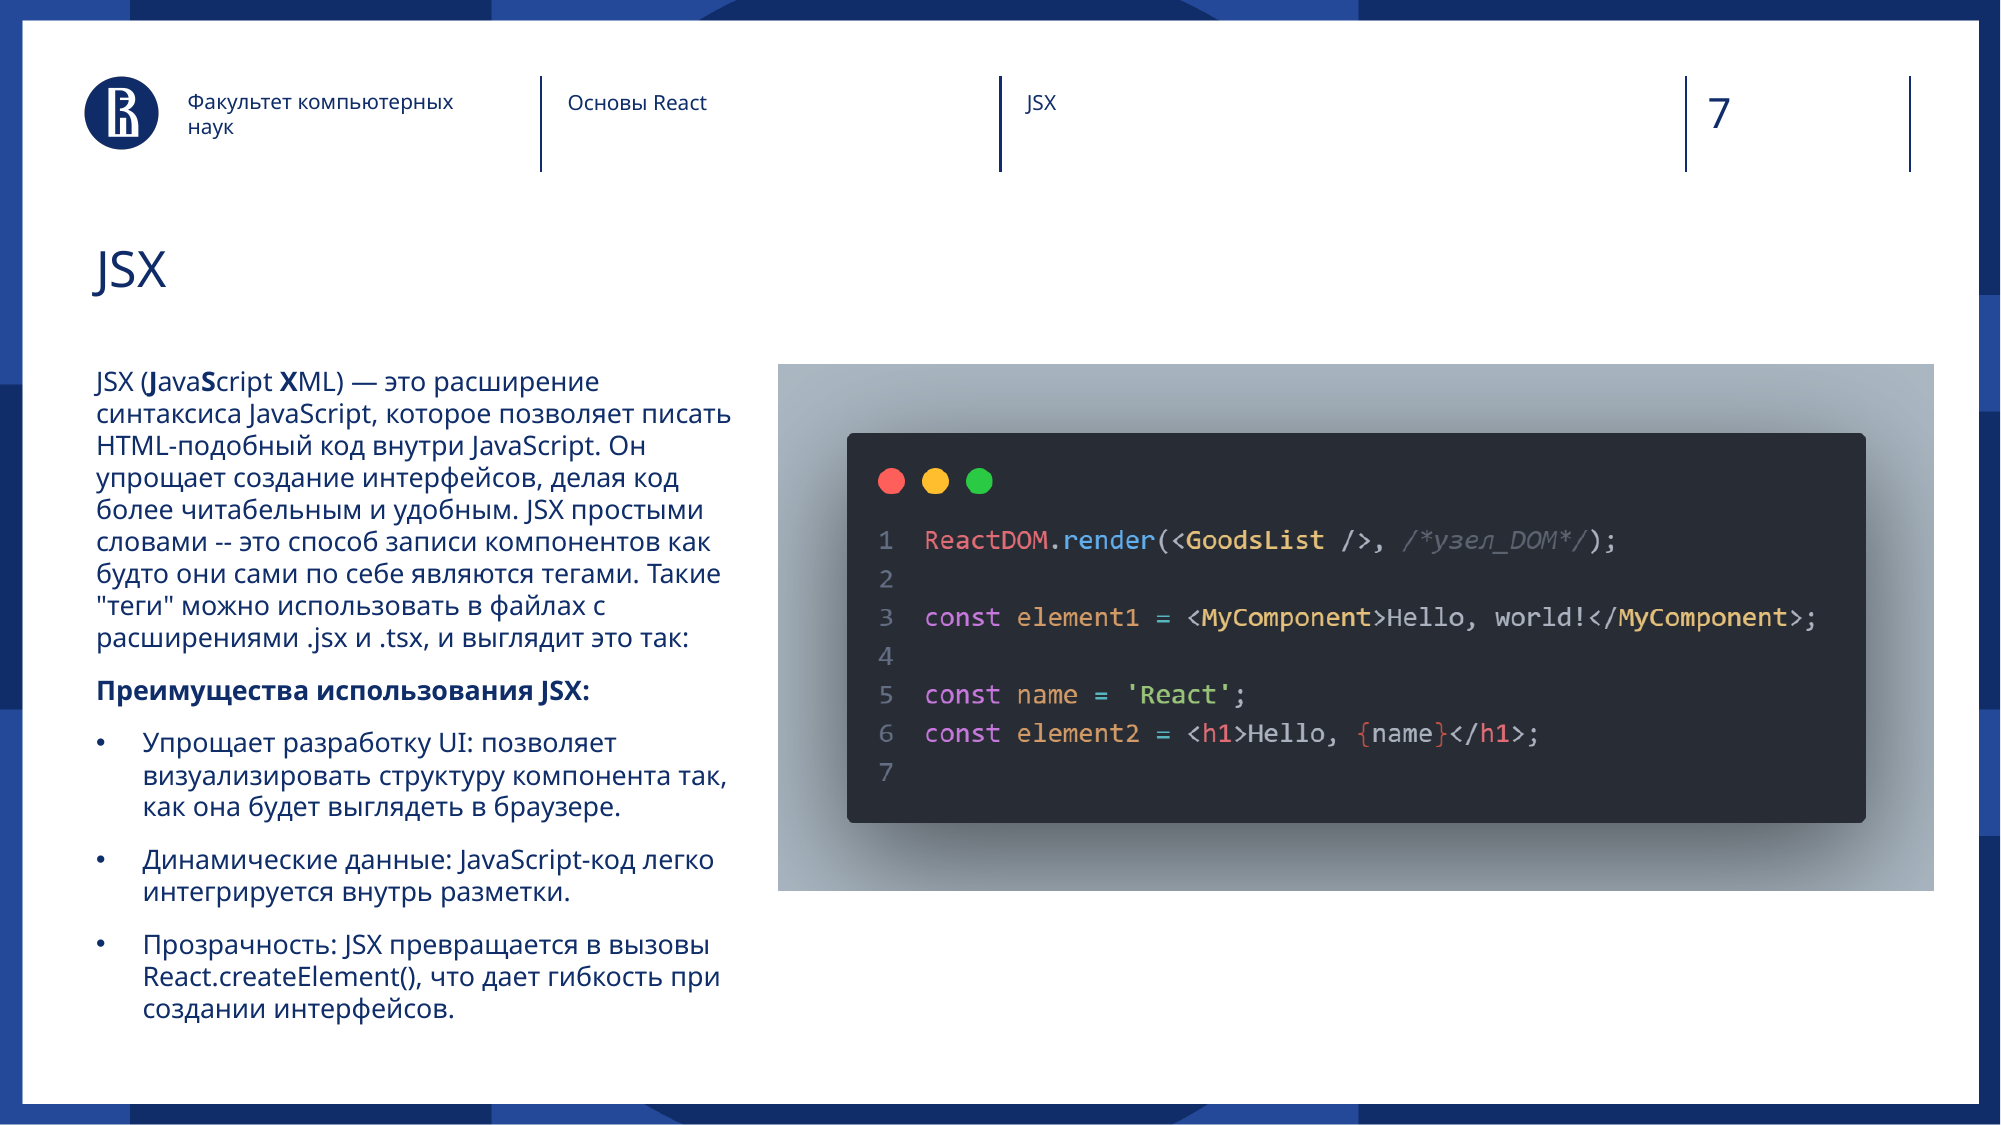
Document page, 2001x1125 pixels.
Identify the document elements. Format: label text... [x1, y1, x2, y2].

picture [0, 0, 2001, 1125]
list JSX (JavaScript XML) — это расширение синтаксиса JavaScript, которое позволяет писать HTML-подобный код внутри JavaScript. Он упрощает создание интерфейсов, делая код более читабельным и удобным. JSX простыми словами -- это способ записи компонентов как будто они сами по себе являются тегами. Такие "теги" можно использовать в файлах с расширениями .jsx и .tsx, и выглядит это так: Преимущества использования JSX: Упрощает разработку UI: позволяет визуализировать структуру компонента так, как она будет выглядеть в браузере. Динамические данные: JavaScript-код легко интегрируется внутрь разметки. Прозрачность: JSX превращается в вызовы React.createElement(), что дает гибкость при создании интерфейсов. [96, 364, 740, 1037]
list Основы React [567, 90, 907, 157]
list JSX [1026, 90, 1367, 157]
list Факультет компьютерных наук [187, 88, 500, 157]
title JSX [96, 237, 957, 365]
